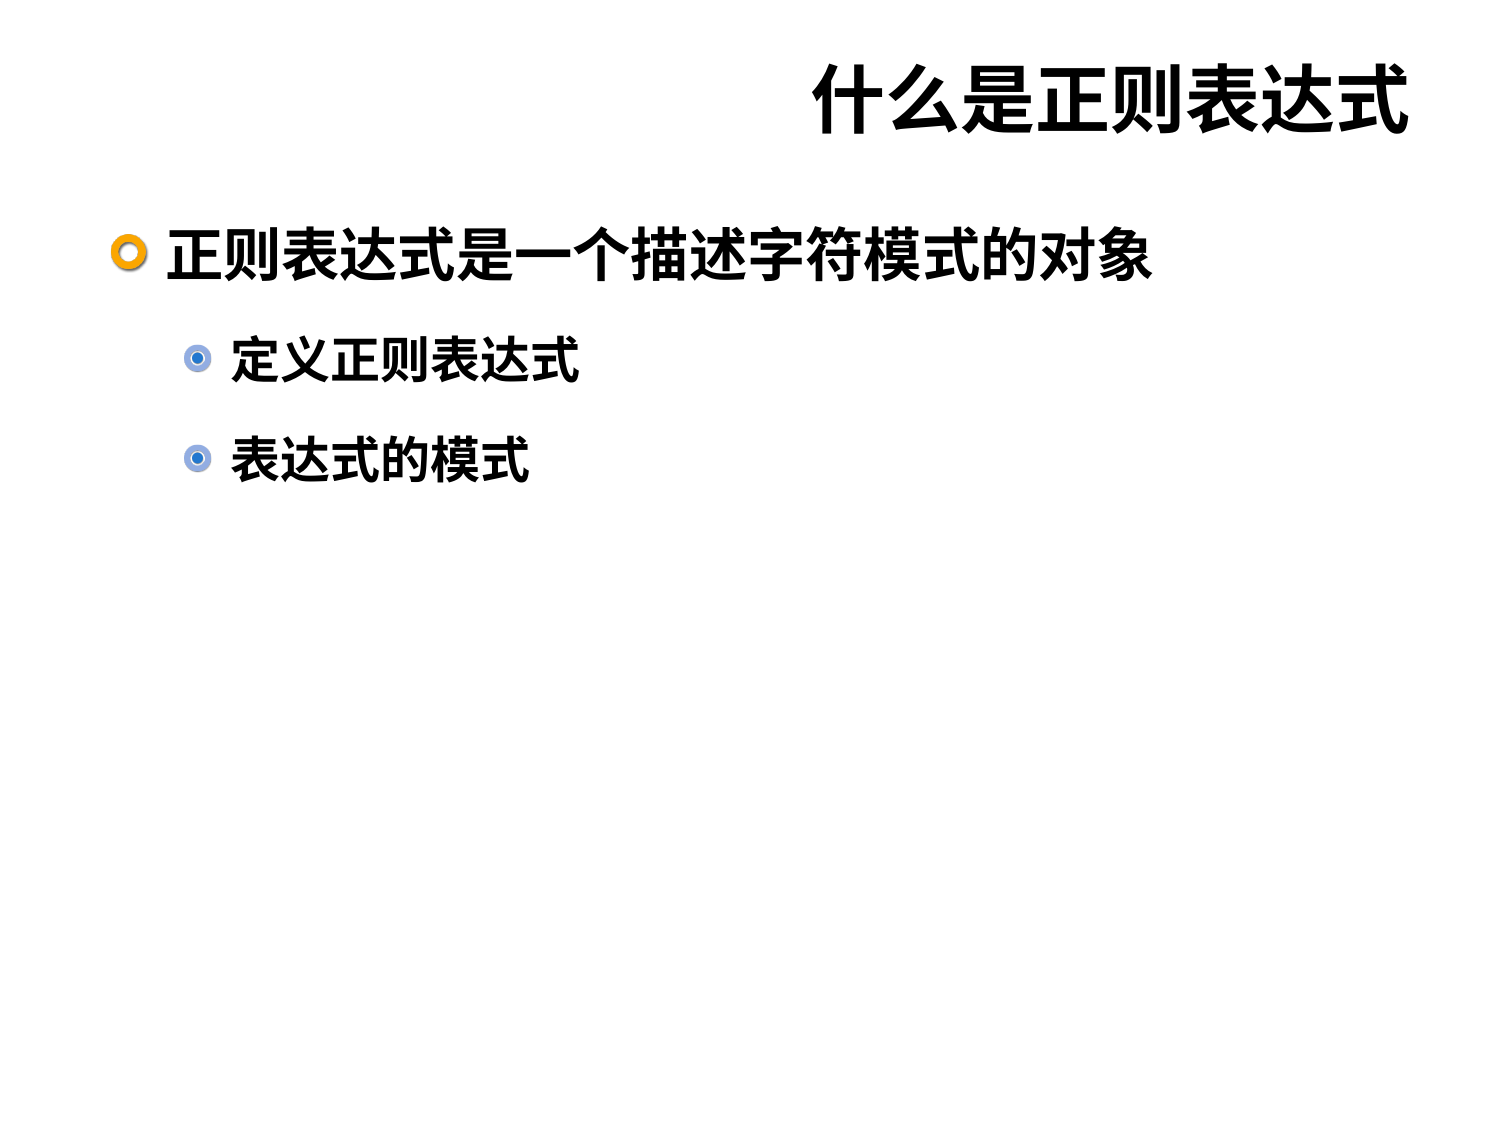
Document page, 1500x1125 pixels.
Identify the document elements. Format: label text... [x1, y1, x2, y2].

picture [108, 232, 150, 274]
title 什么是正则表达式 [75, 45, 1425, 233]
list 正则表达式是一个描述字符模式的对象 定义正则表达式 表达式的模式 [93, 175, 1419, 809]
picture [183, 444, 212, 473]
picture [183, 344, 212, 373]
